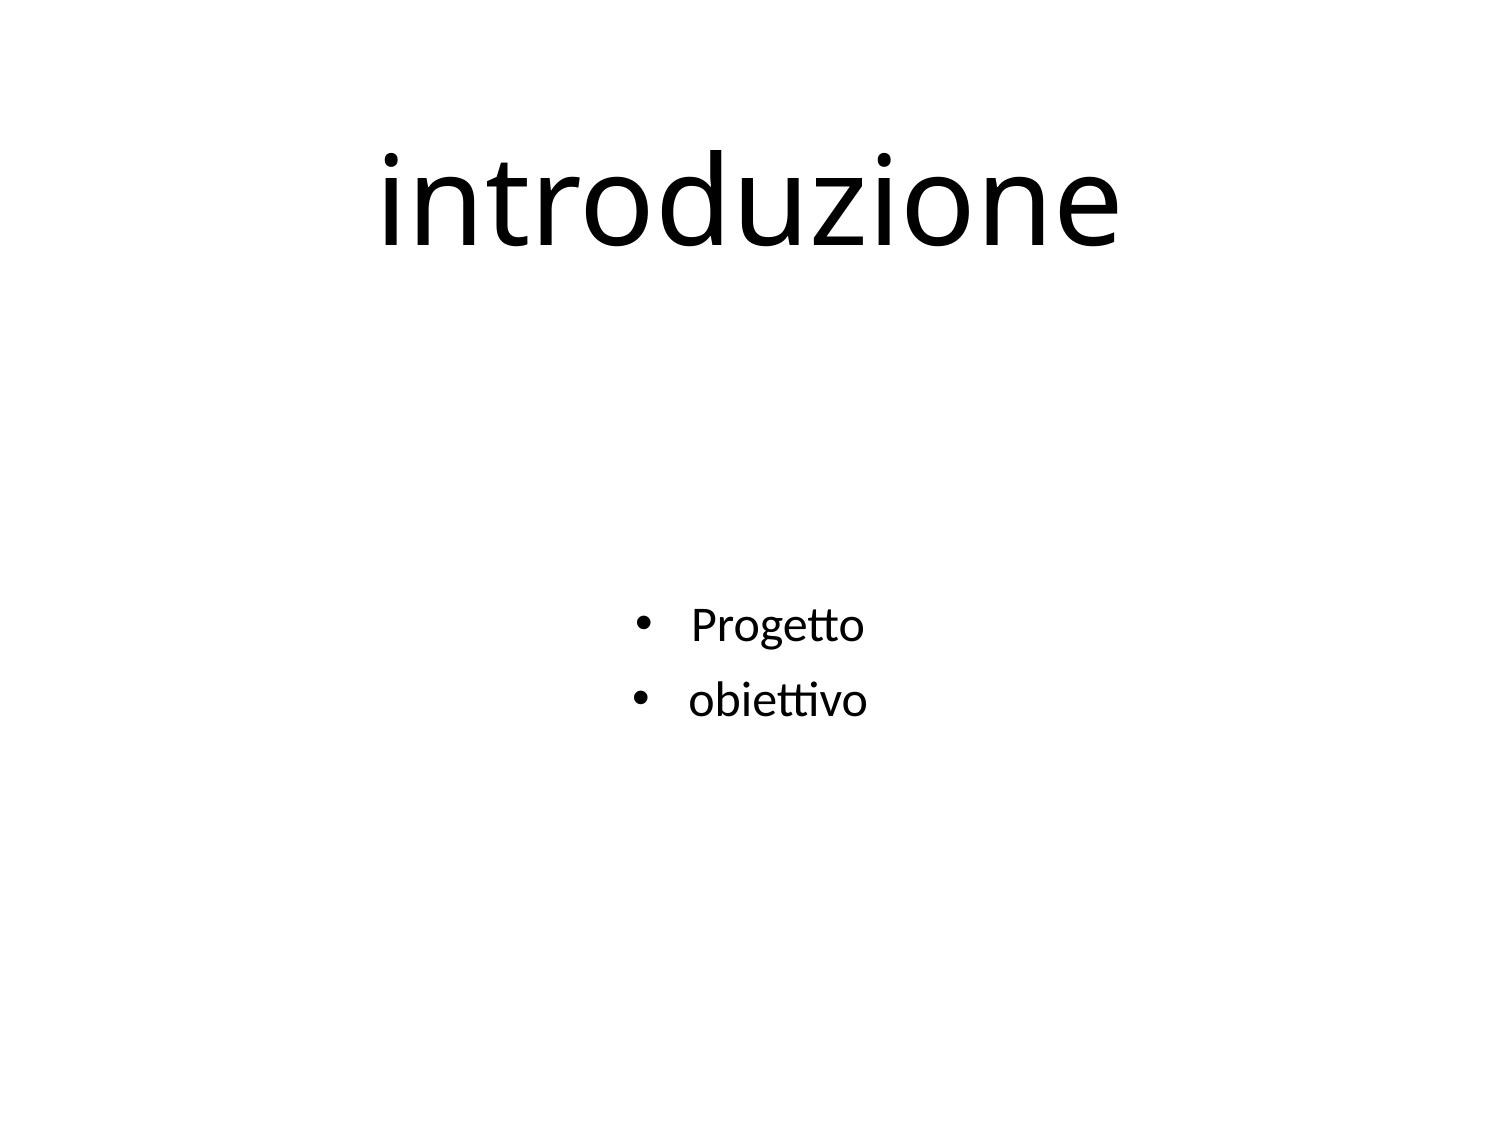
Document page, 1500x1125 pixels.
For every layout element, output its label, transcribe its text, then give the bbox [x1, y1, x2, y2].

subtitle Progetto obiettivo [187, 590, 1313, 863]
title introduzione [112, 96, 1388, 281]
